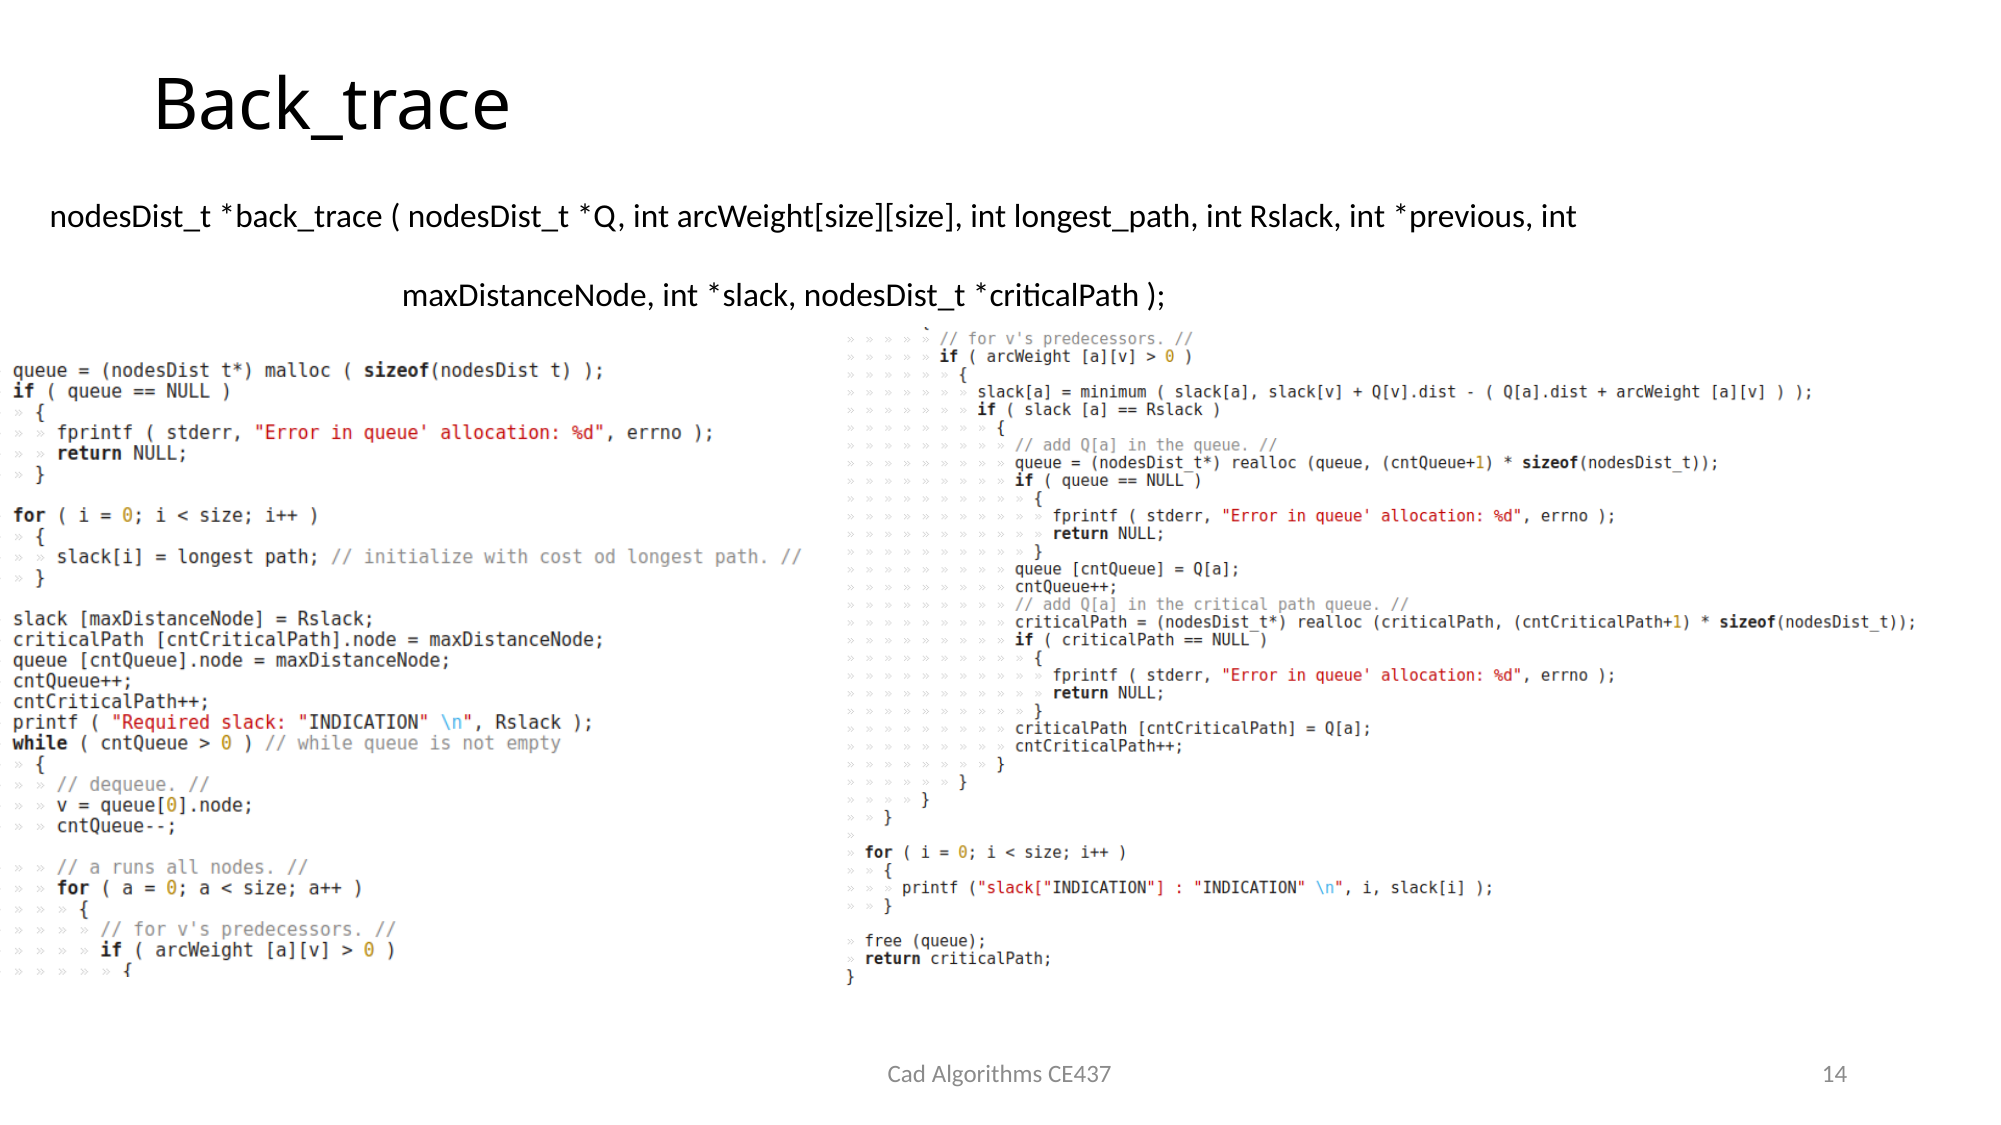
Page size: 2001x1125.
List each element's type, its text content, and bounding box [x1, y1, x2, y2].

title Back_trace [137, 59, 1863, 153]
picture [0, 361, 820, 977]
text_box nodesDist_t *back_trace ( nodesDist_t *Q, int arcWeight[size][size], int longest_path, int Rslack, int *previous, int maxDistanceNode, int *slack, nodesDist_t *criticalPath ); [34, 186, 1597, 361]
footer Cad Algorithms CE437 [662, 1042, 1338, 1103]
picture [846, 327, 1930, 992]
slide_number 14 [1412, 1042, 1863, 1103]
